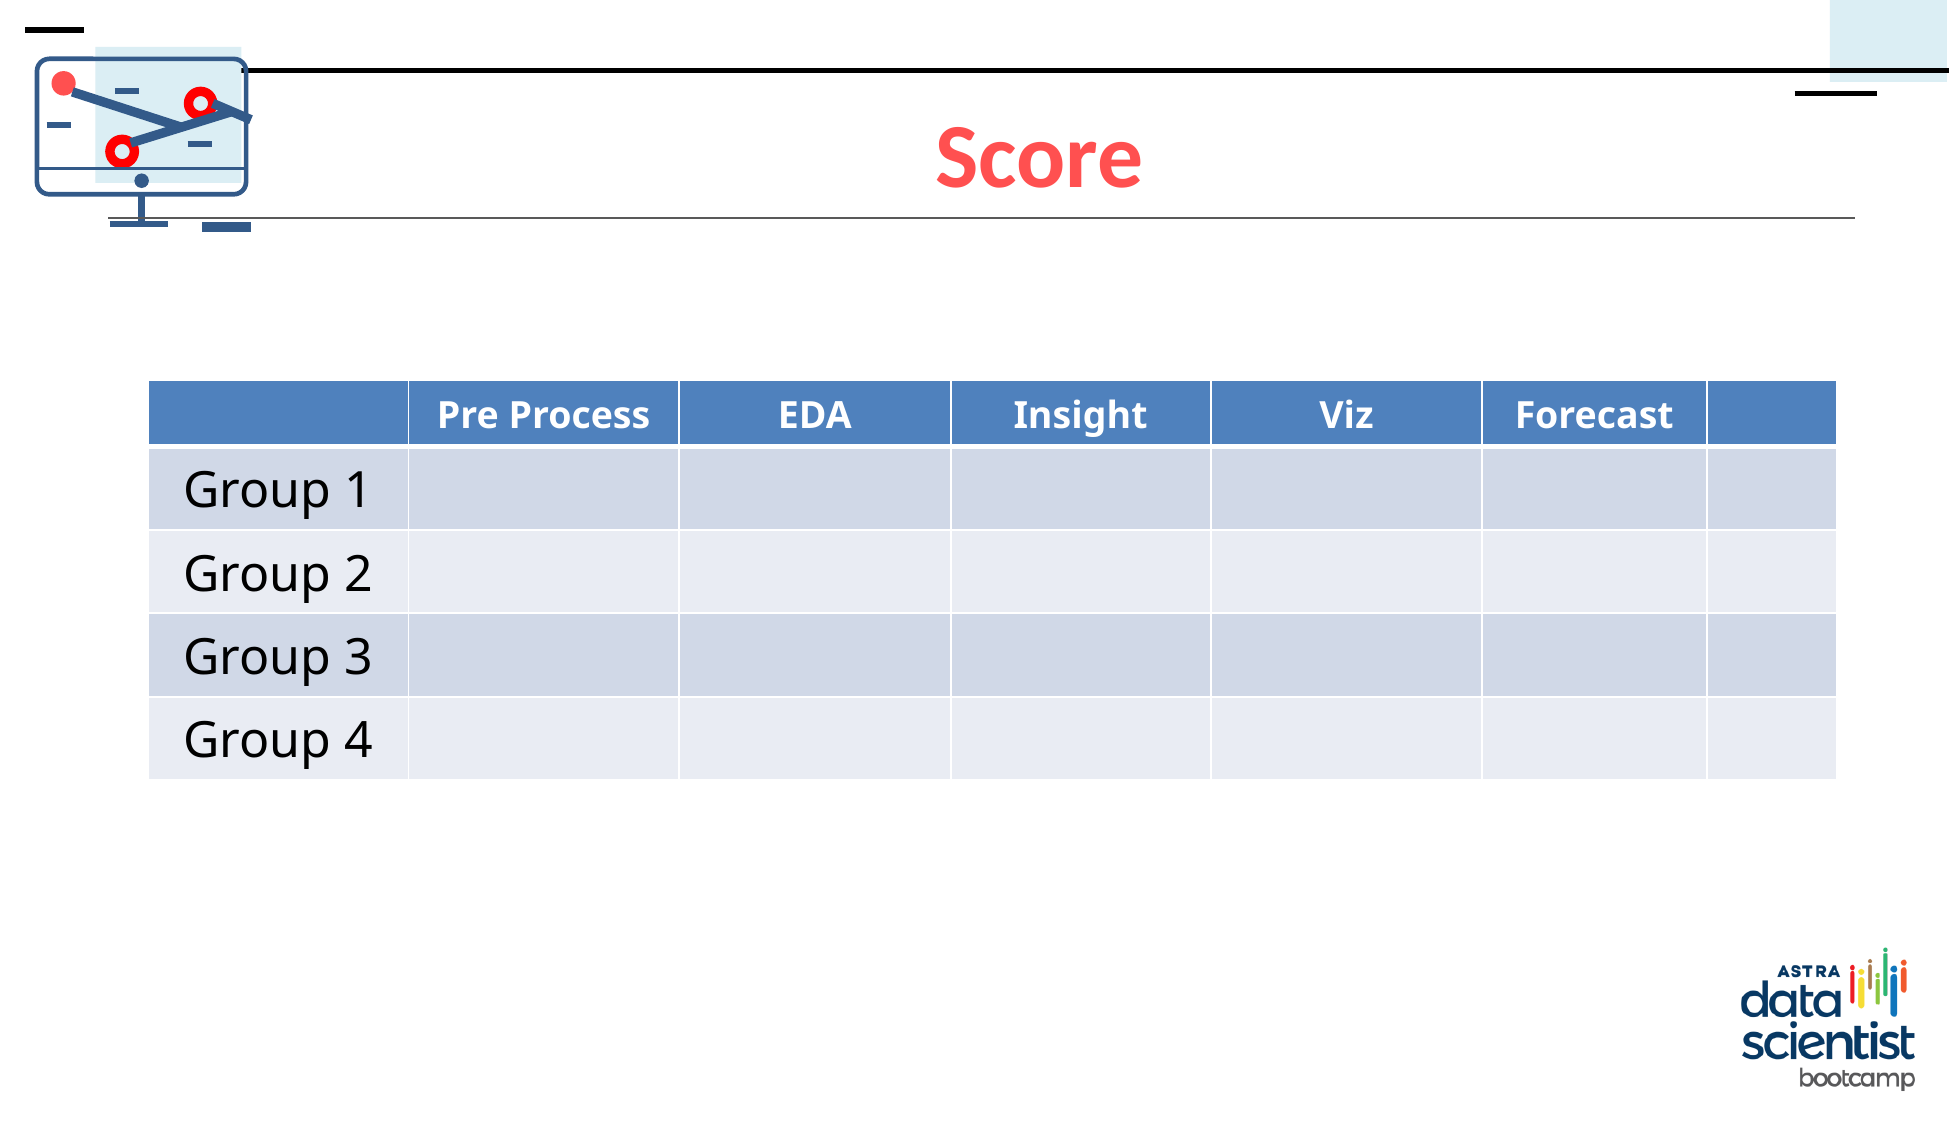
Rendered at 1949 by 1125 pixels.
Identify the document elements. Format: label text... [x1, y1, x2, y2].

table_cell [1483, 449, 1706, 529]
table_cell [1483, 698, 1706, 779]
table_cell Group 4 [149, 698, 408, 779]
table_header Insight [952, 381, 1210, 444]
table_header Pre Process [409, 381, 678, 444]
table_header [149, 381, 408, 444]
table_cell [1708, 449, 1836, 529]
table_cell [1483, 531, 1706, 612]
table_cell [1212, 531, 1481, 612]
table_cell [1212, 698, 1481, 779]
table_cell Group 1 [149, 449, 408, 529]
text_box Score [301, 69, 1778, 217]
picture [1724, 937, 1931, 1106]
table_header Forecast [1483, 381, 1706, 444]
table_cell [409, 698, 678, 779]
table_cell [952, 614, 1210, 696]
table_cell [680, 614, 950, 696]
table_cell [952, 531, 1210, 612]
table_cell [680, 449, 950, 529]
table_header [1708, 381, 1836, 444]
table_cell [1708, 698, 1836, 779]
table_cell [952, 449, 1210, 529]
table_cell [952, 698, 1210, 779]
table_header EDA [680, 381, 950, 444]
table_cell [1212, 614, 1481, 696]
table_cell [680, 698, 950, 779]
table_header Viz [1212, 381, 1481, 444]
table_cell Group 3 [149, 614, 408, 696]
table_cell [1708, 614, 1836, 696]
table_cell [409, 531, 678, 612]
table_cell [1708, 531, 1836, 612]
table_cell [1483, 614, 1706, 696]
table_cell [409, 614, 678, 696]
table_cell Group 2 [149, 531, 408, 612]
table_cell [1212, 449, 1481, 529]
table_cell [680, 531, 950, 612]
table_cell [409, 449, 678, 529]
